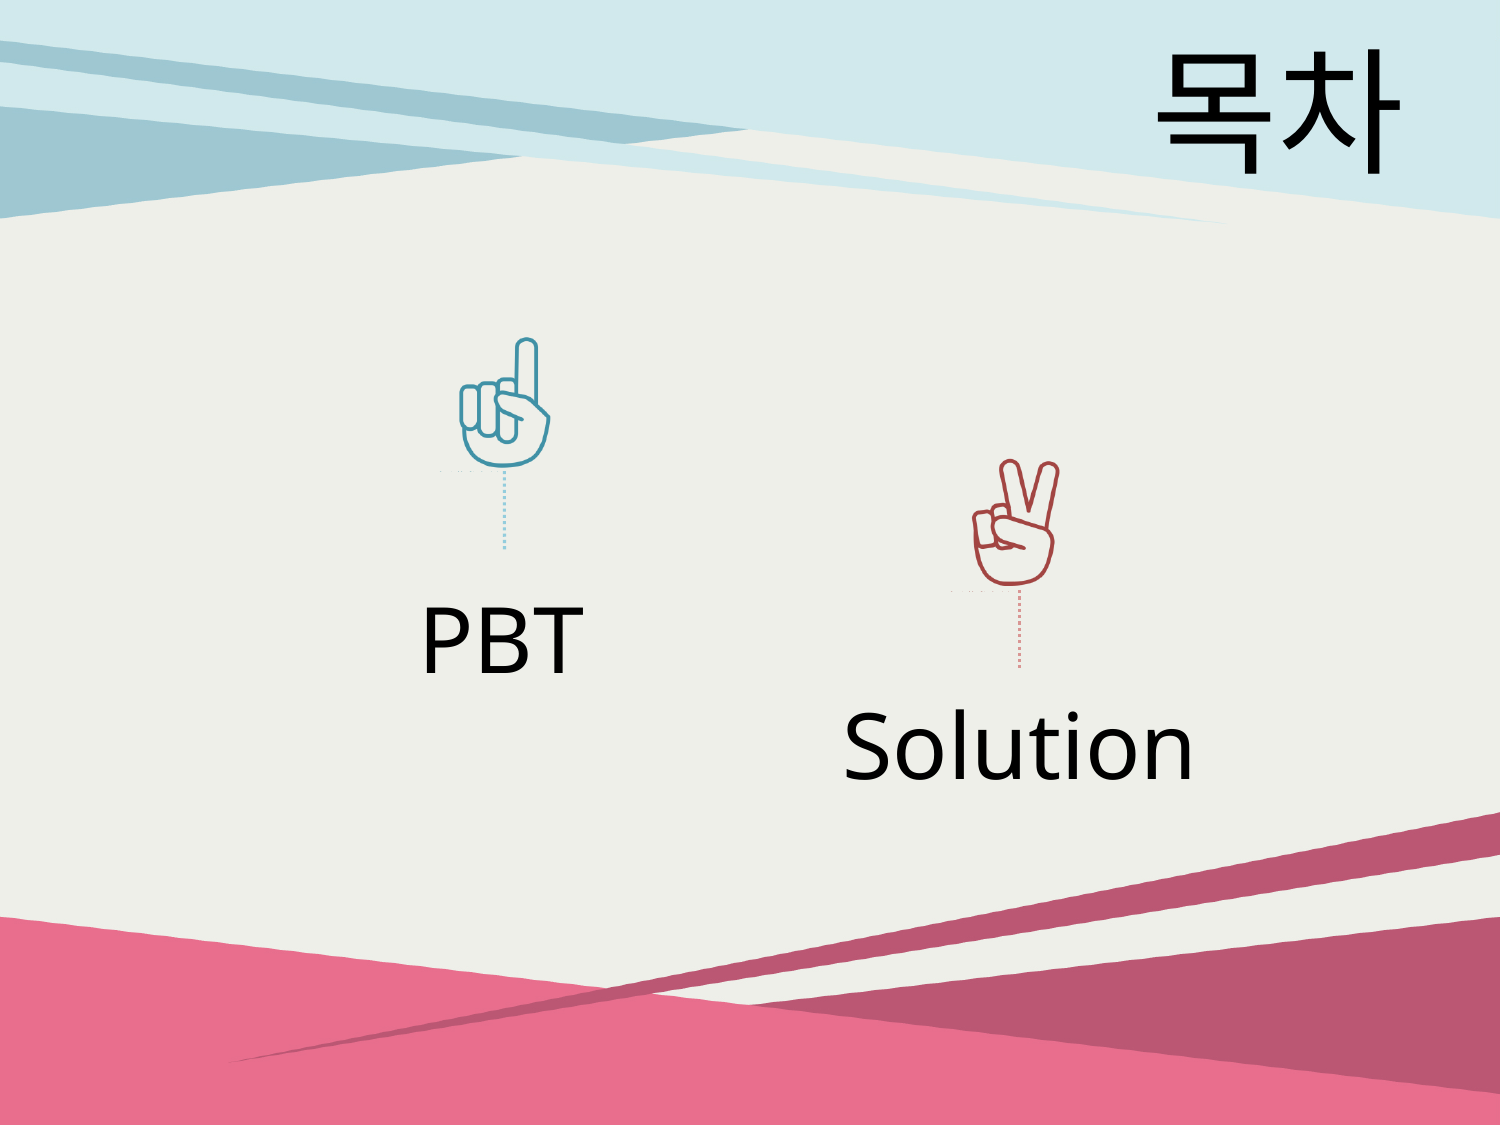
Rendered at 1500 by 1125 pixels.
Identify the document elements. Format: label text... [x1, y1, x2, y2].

text_box 목차 [1136, 19, 1420, 199]
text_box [831, 455, 1209, 808]
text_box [409, 317, 593, 701]
picture [0, 0, 1500, 1125]
